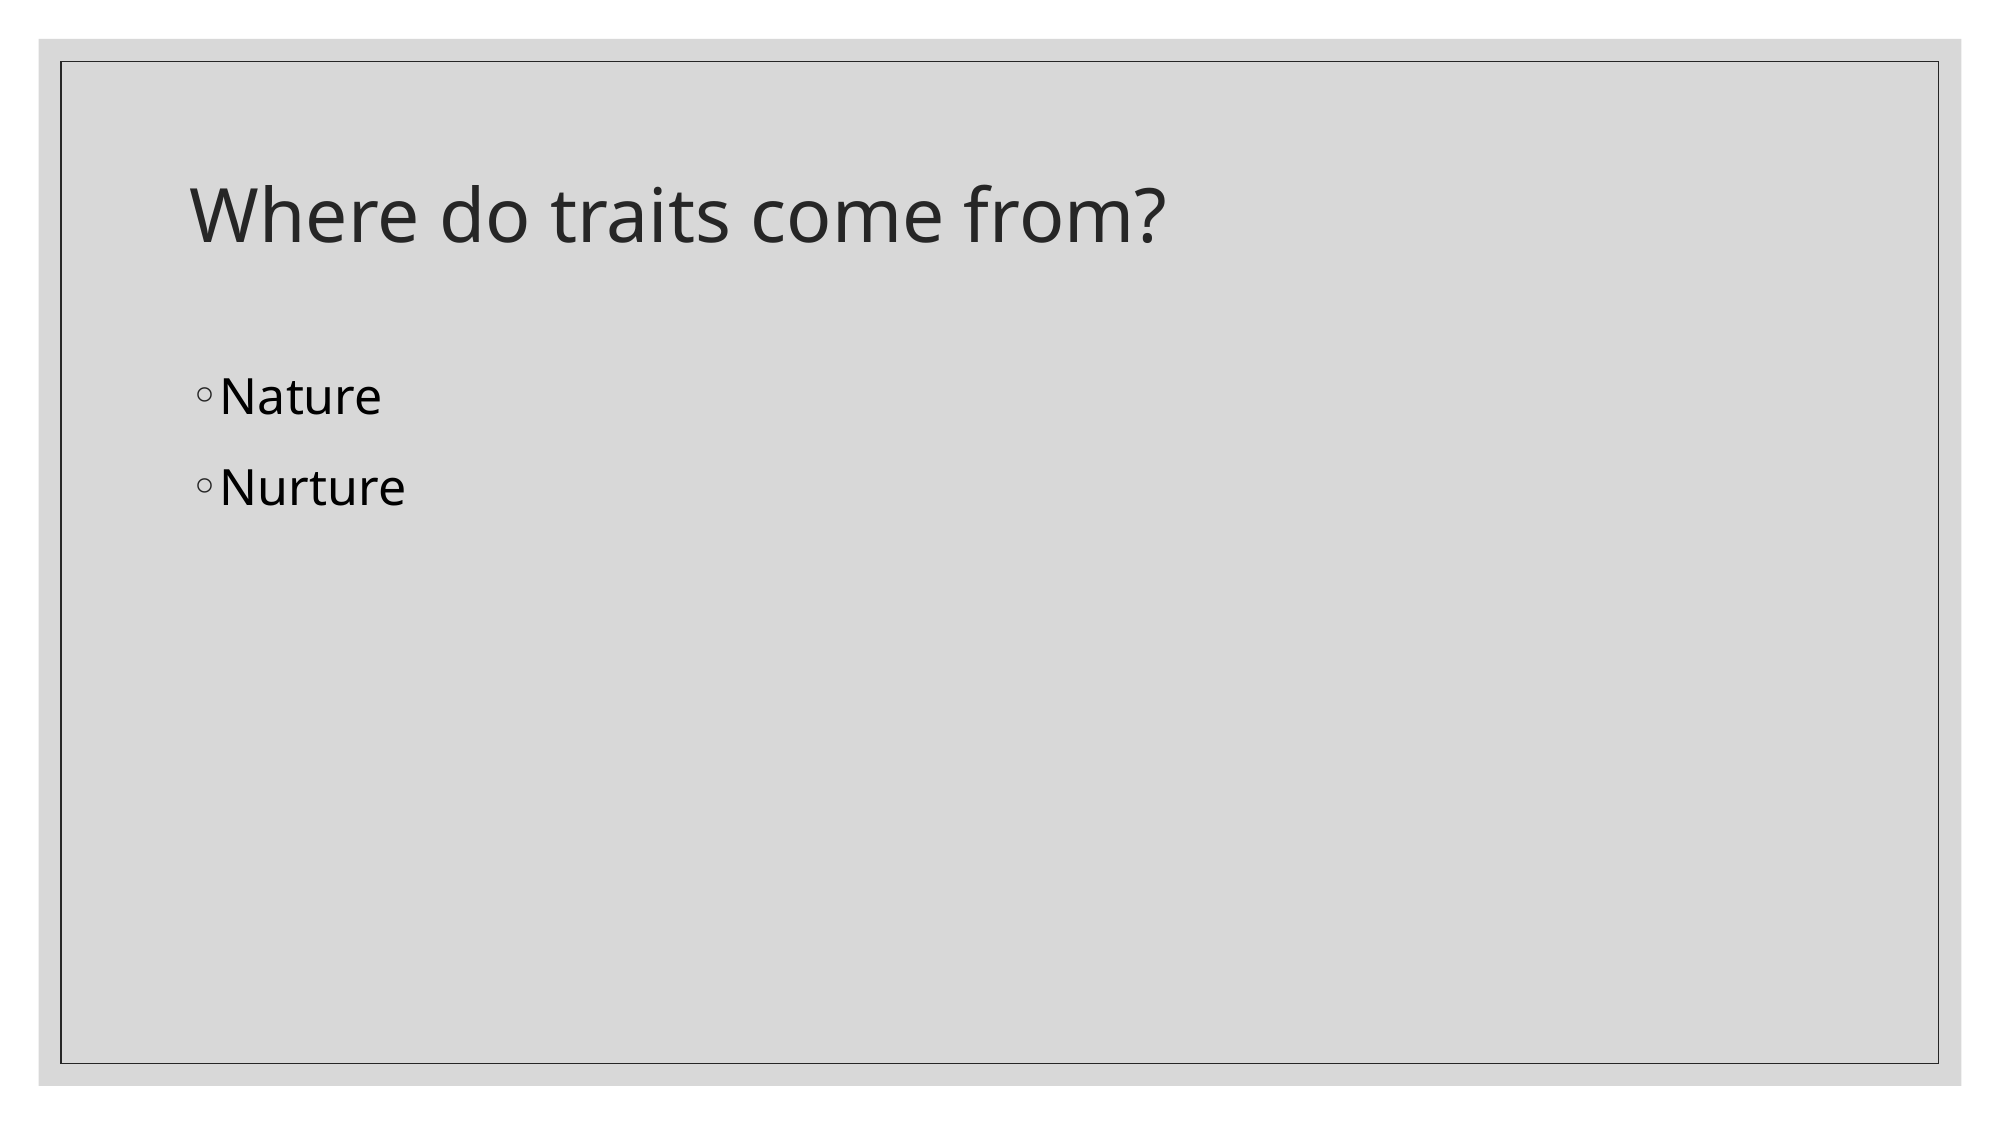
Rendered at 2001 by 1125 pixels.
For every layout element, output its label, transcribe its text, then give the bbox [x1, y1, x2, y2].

title Where do traits come from? [174, 105, 1825, 331]
list Nature Nurture [174, 345, 1825, 977]
